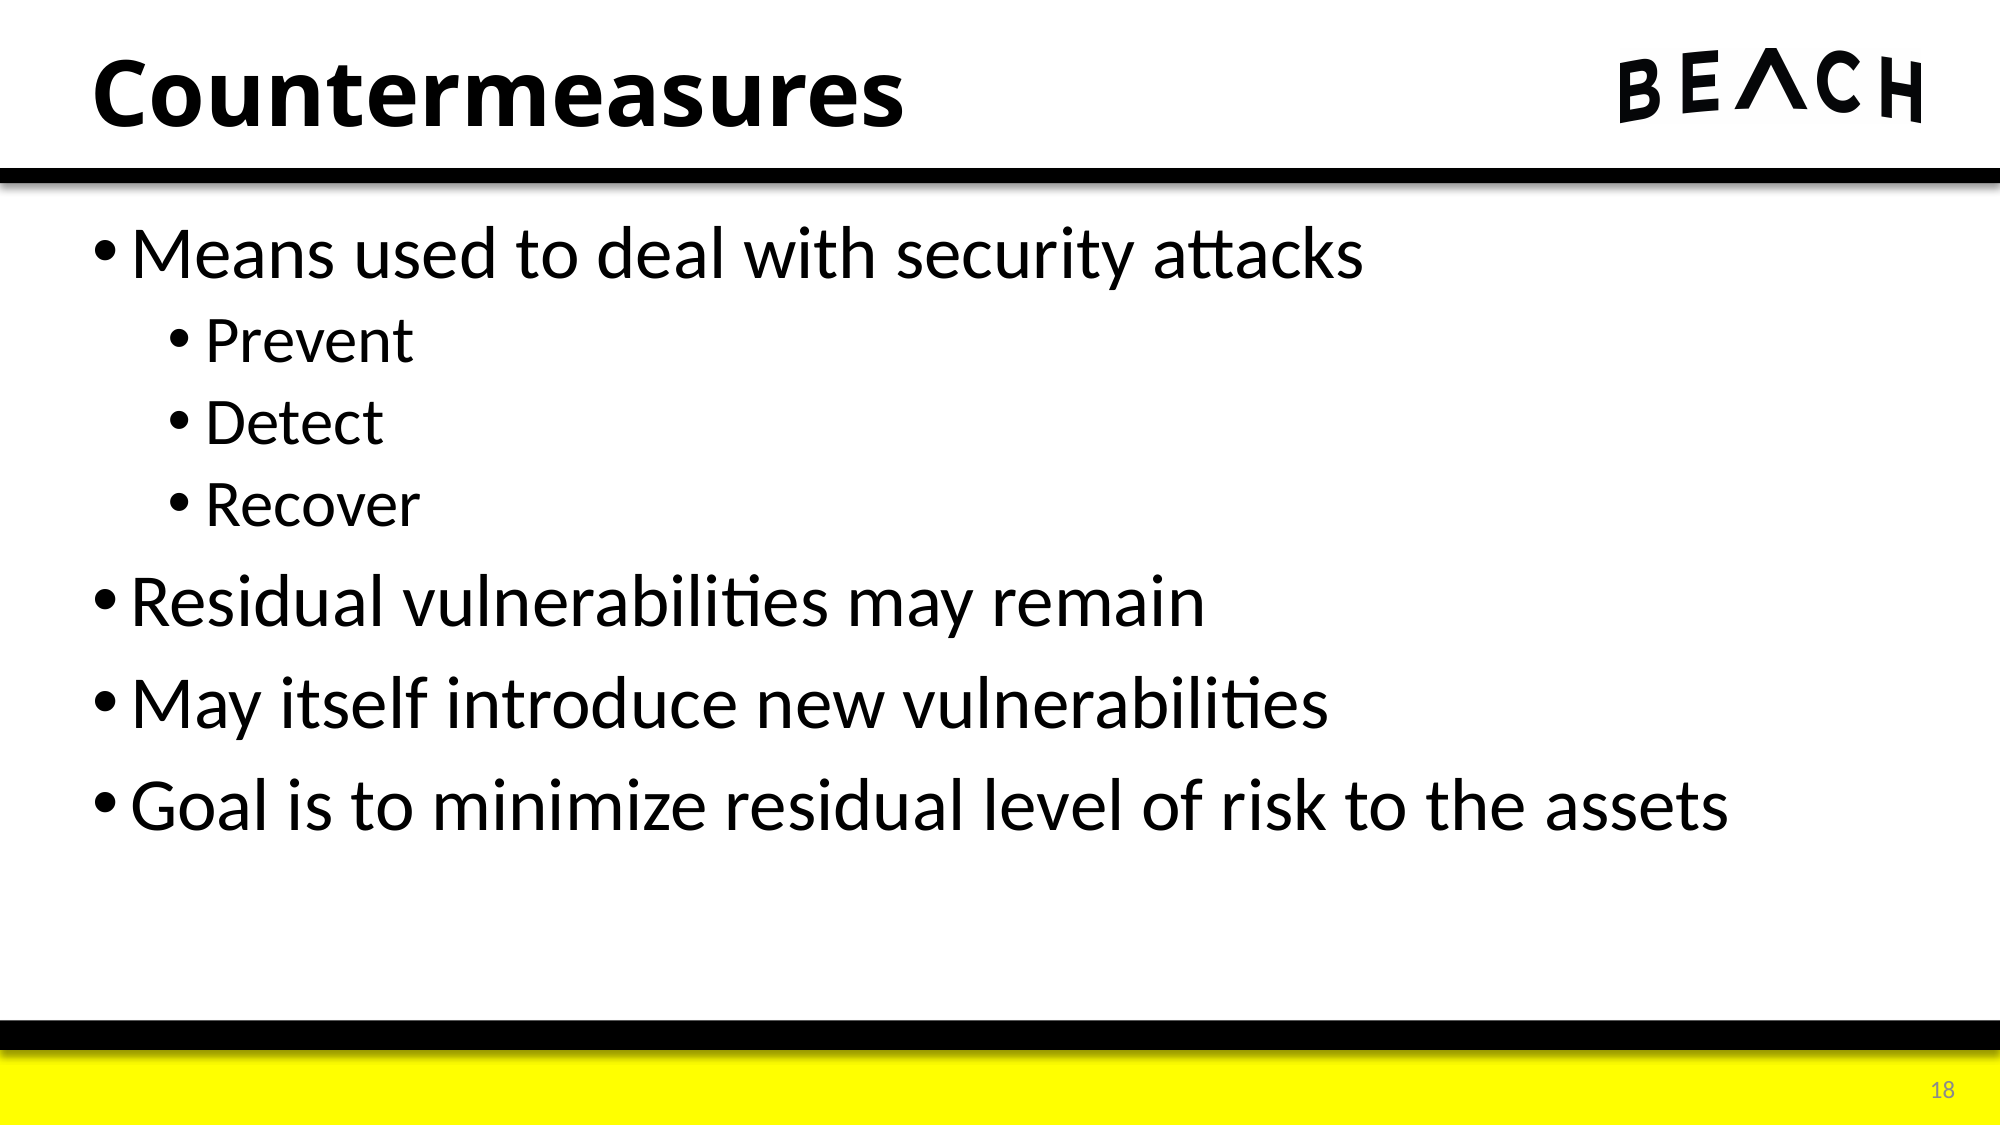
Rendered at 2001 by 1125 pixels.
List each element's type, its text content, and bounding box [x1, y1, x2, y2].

text_box [0, 167, 2000, 184]
title Countermeasures [75, 13, 1527, 182]
list Means used to deal with security attacks Prevent Detect Recover Residual vulnerabilities may remain May itself introduce new vulnerabilities Goal is to minimize residual level of risk to the assets [77, 205, 1940, 1012]
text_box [0, 1020, 2000, 1125]
picture [1620, 48, 1921, 124]
